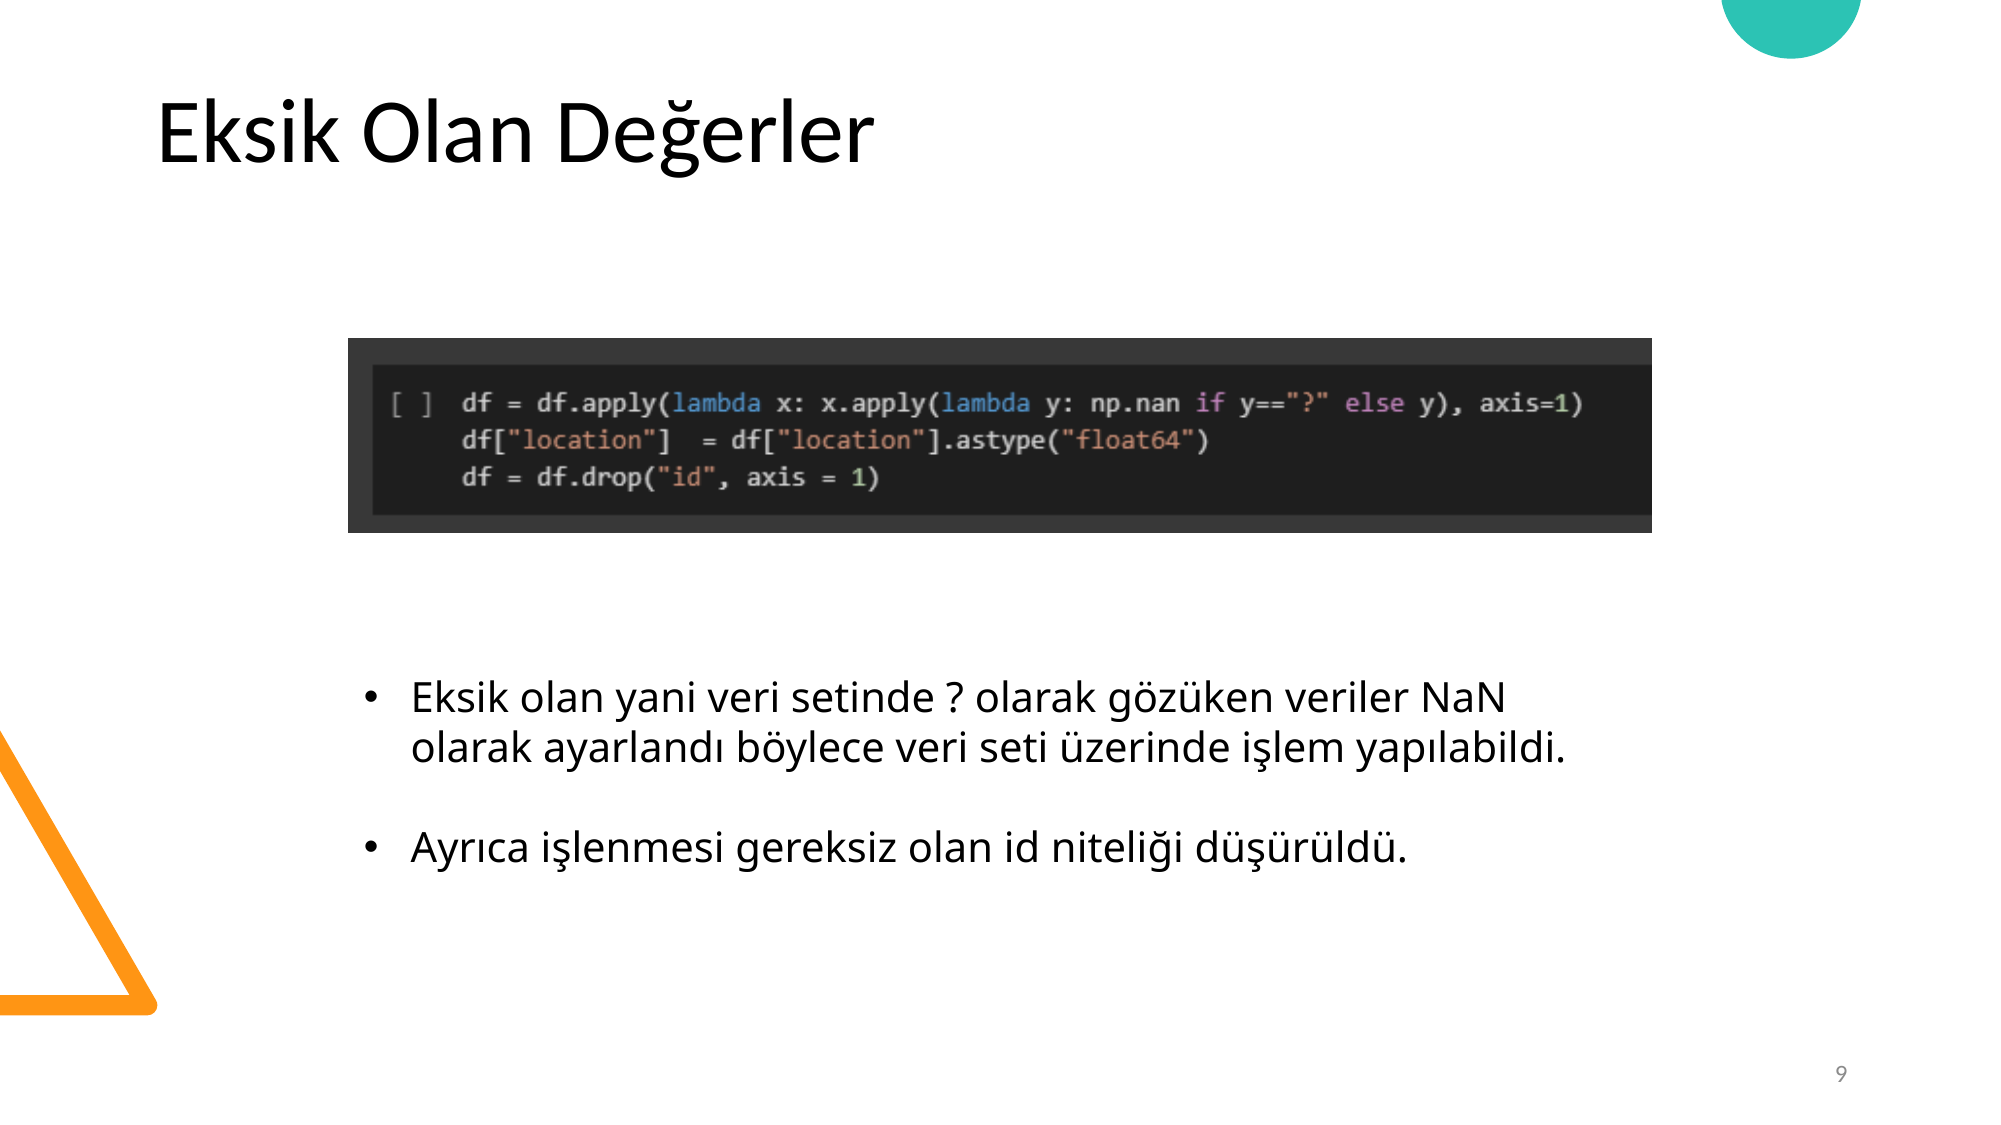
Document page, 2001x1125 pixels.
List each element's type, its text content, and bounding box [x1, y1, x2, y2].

title Eksik Olan Değerler [141, 61, 1825, 203]
text_box Eksik olan yani veri setinde ? olarak gözüken veriler NaN olarak ayarlandı böylece veri seti üzerinde işlem yapılabildi. Ayrıca işlenmesi gereksiz olan id niteliği düşürüldü. [348, 663, 1613, 879]
slide_number 9 [1412, 1042, 1863, 1103]
picture [348, 338, 1652, 533]
